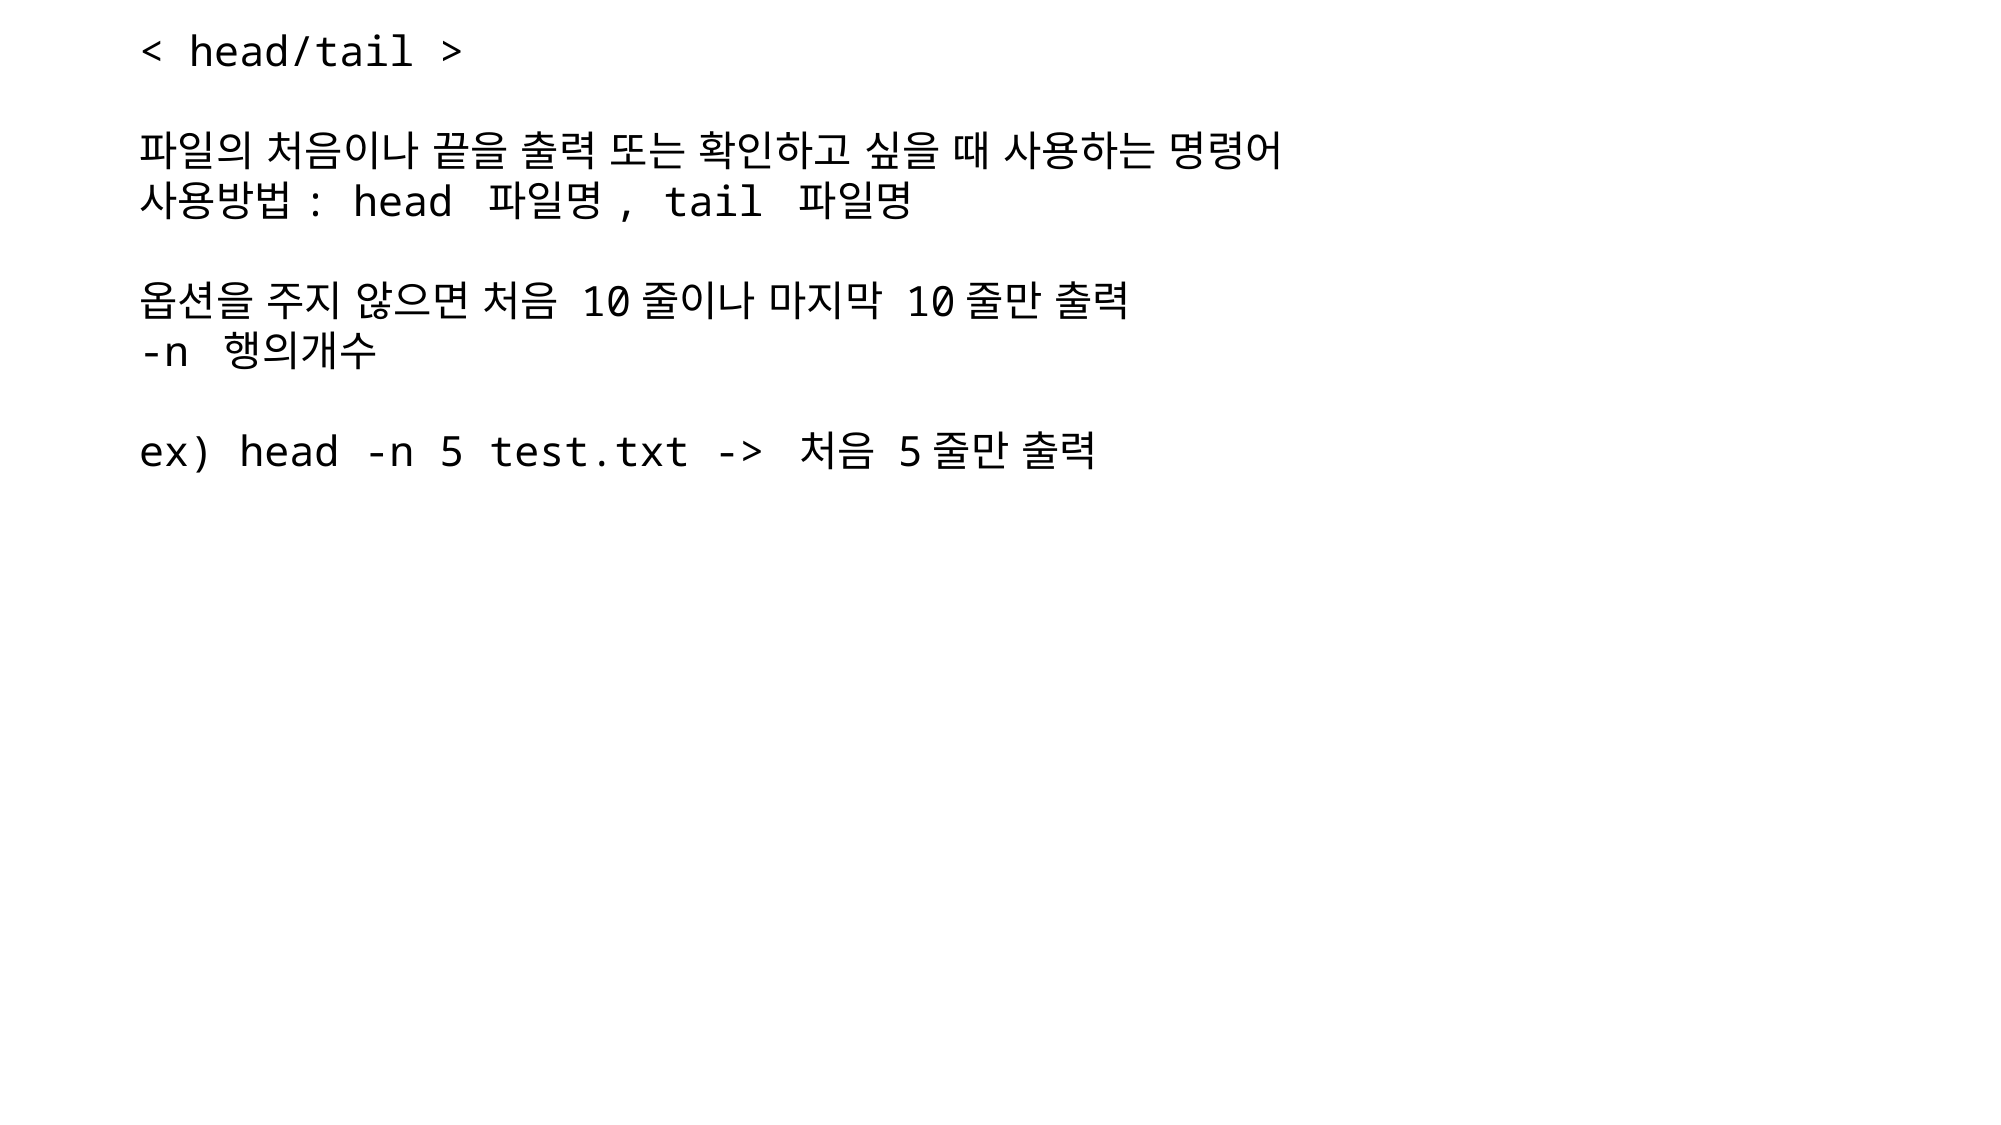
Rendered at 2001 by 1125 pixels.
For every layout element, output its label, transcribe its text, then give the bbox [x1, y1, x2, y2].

text_box < head/tail > 파일의 처음이나 끝을 출력 또는 확인하고 싶을 때 사용하는 명령어 사용방법: head 파일명, tail 파일명 옵션을 주지 않으면 처음 10줄이나 마지막 10줄만 출력 -n 행의개수 ex) head -n 5 test.txt -> 처음 5줄만 출력 [124, 17, 1300, 483]
